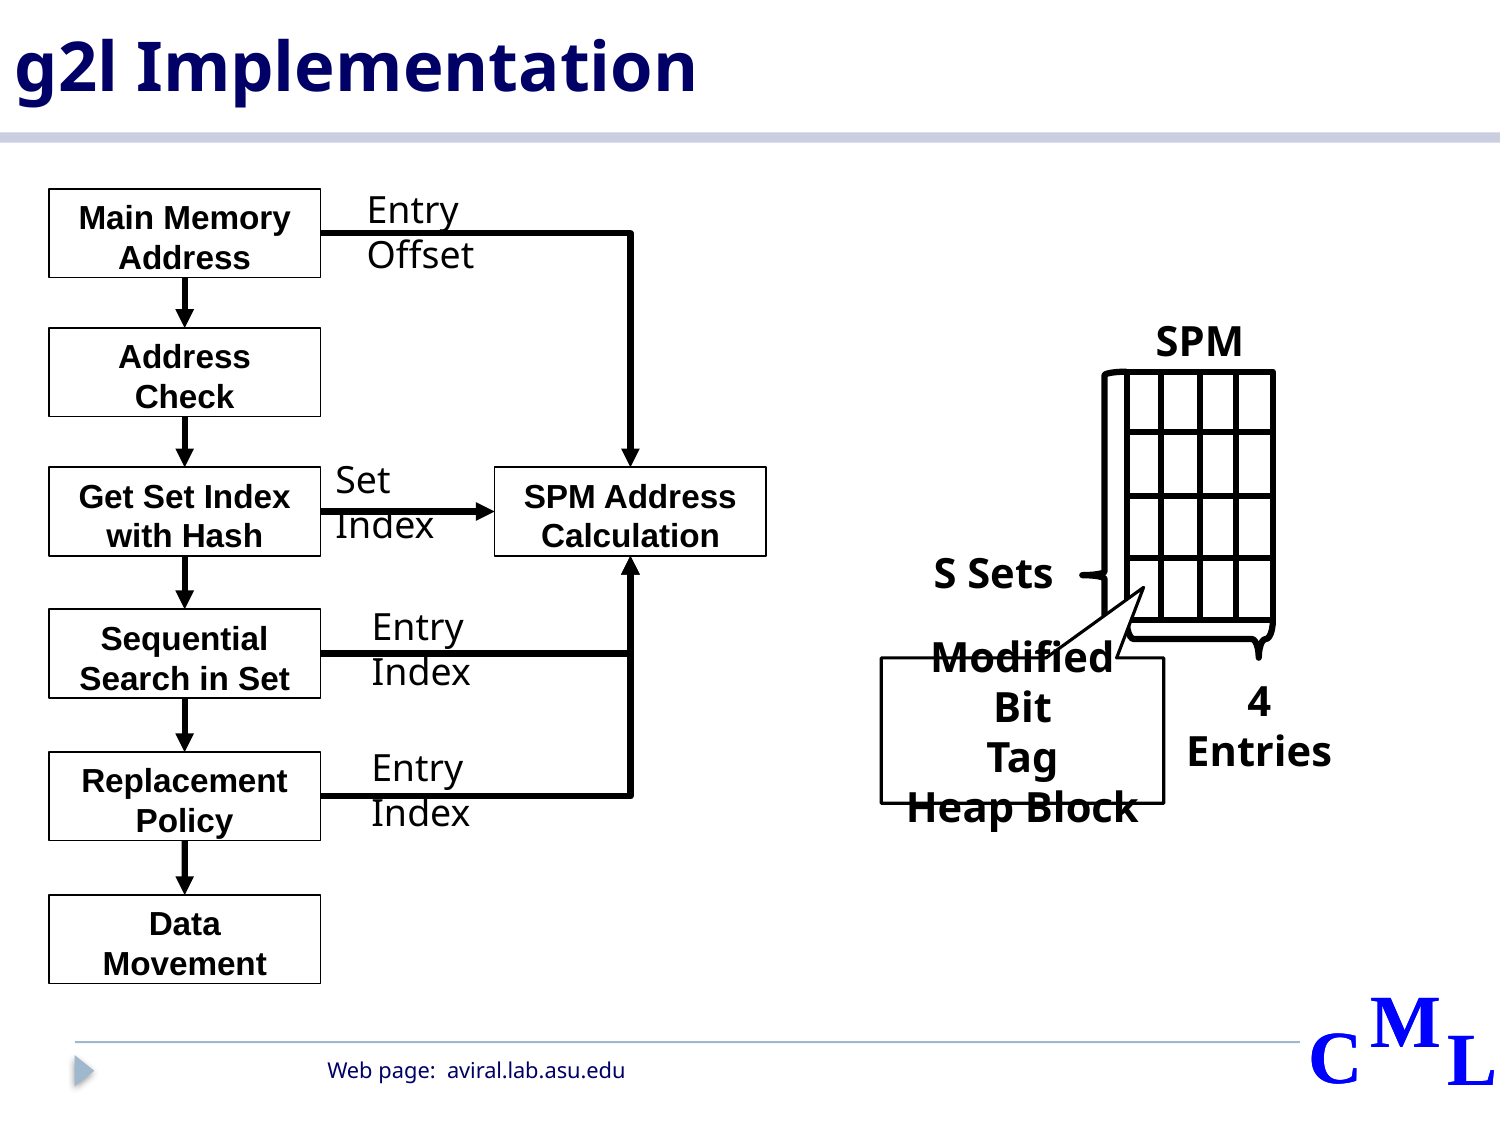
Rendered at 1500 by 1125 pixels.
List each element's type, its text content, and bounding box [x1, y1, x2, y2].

text_box Get Set Index with Hash [48, 467, 321, 556]
text_box Address Check [48, 327, 314, 417]
text_box Entry Offset [351, 178, 576, 233]
text_box Sequential Search in Set [48, 609, 314, 698]
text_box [320, 555, 631, 797]
text_box Entry Index [356, 809, 579, 842]
text_box SPM Address Calculation [494, 467, 767, 556]
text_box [320, 233, 631, 468]
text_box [880, 306, 1362, 804]
text_box Set Index [320, 480, 495, 511]
title g2l Implementation [0, 0, 1500, 113]
text_box Set Index [320, 520, 495, 554]
text_box Data Movement [48, 894, 321, 984]
text_box Replacement Policy [48, 752, 321, 841]
text_box Main Memory Address [48, 189, 321, 278]
